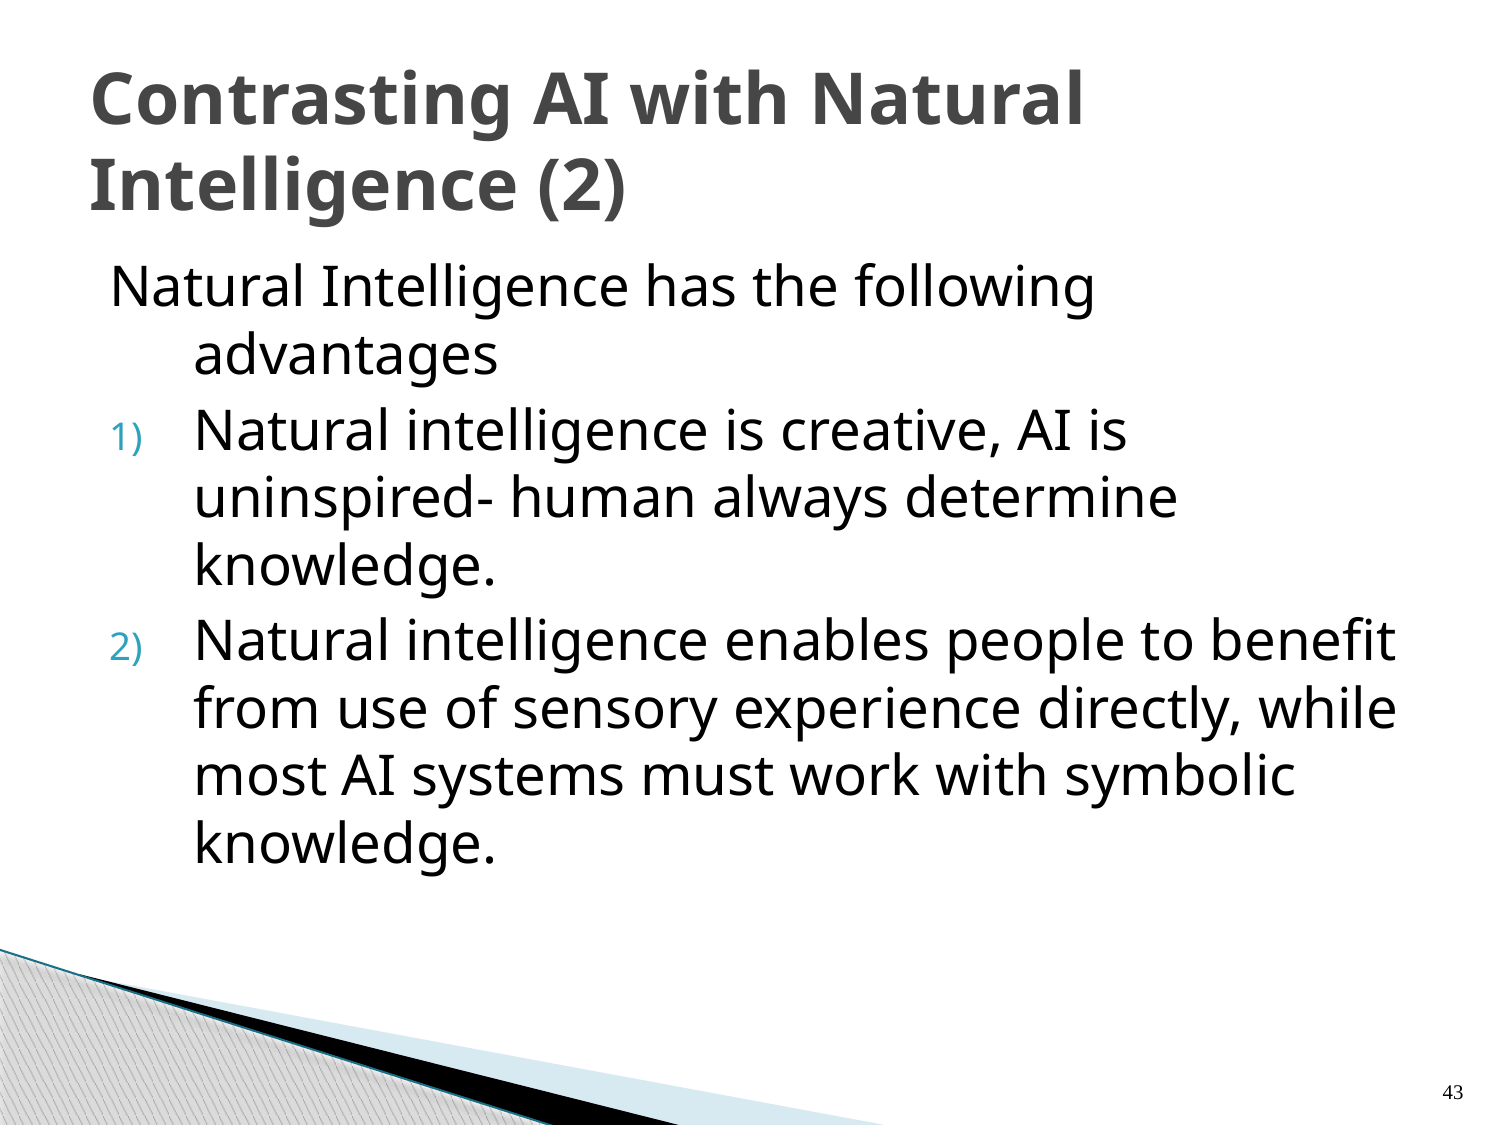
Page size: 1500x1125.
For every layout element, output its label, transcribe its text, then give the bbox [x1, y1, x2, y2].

list Natural Intelligence has the following advantages Natural intelligence is creative, AI is uninspired- human always determine knowledge. Natural intelligence enables people to benefit from use of sensory experience directly, while most AI systems must work with symbolic knowledge. [75, 243, 1425, 986]
title Contrasting AI with Natural Intelligence (2) [75, 45, 1425, 233]
slide_number 43 [1418, 1051, 1479, 1112]
